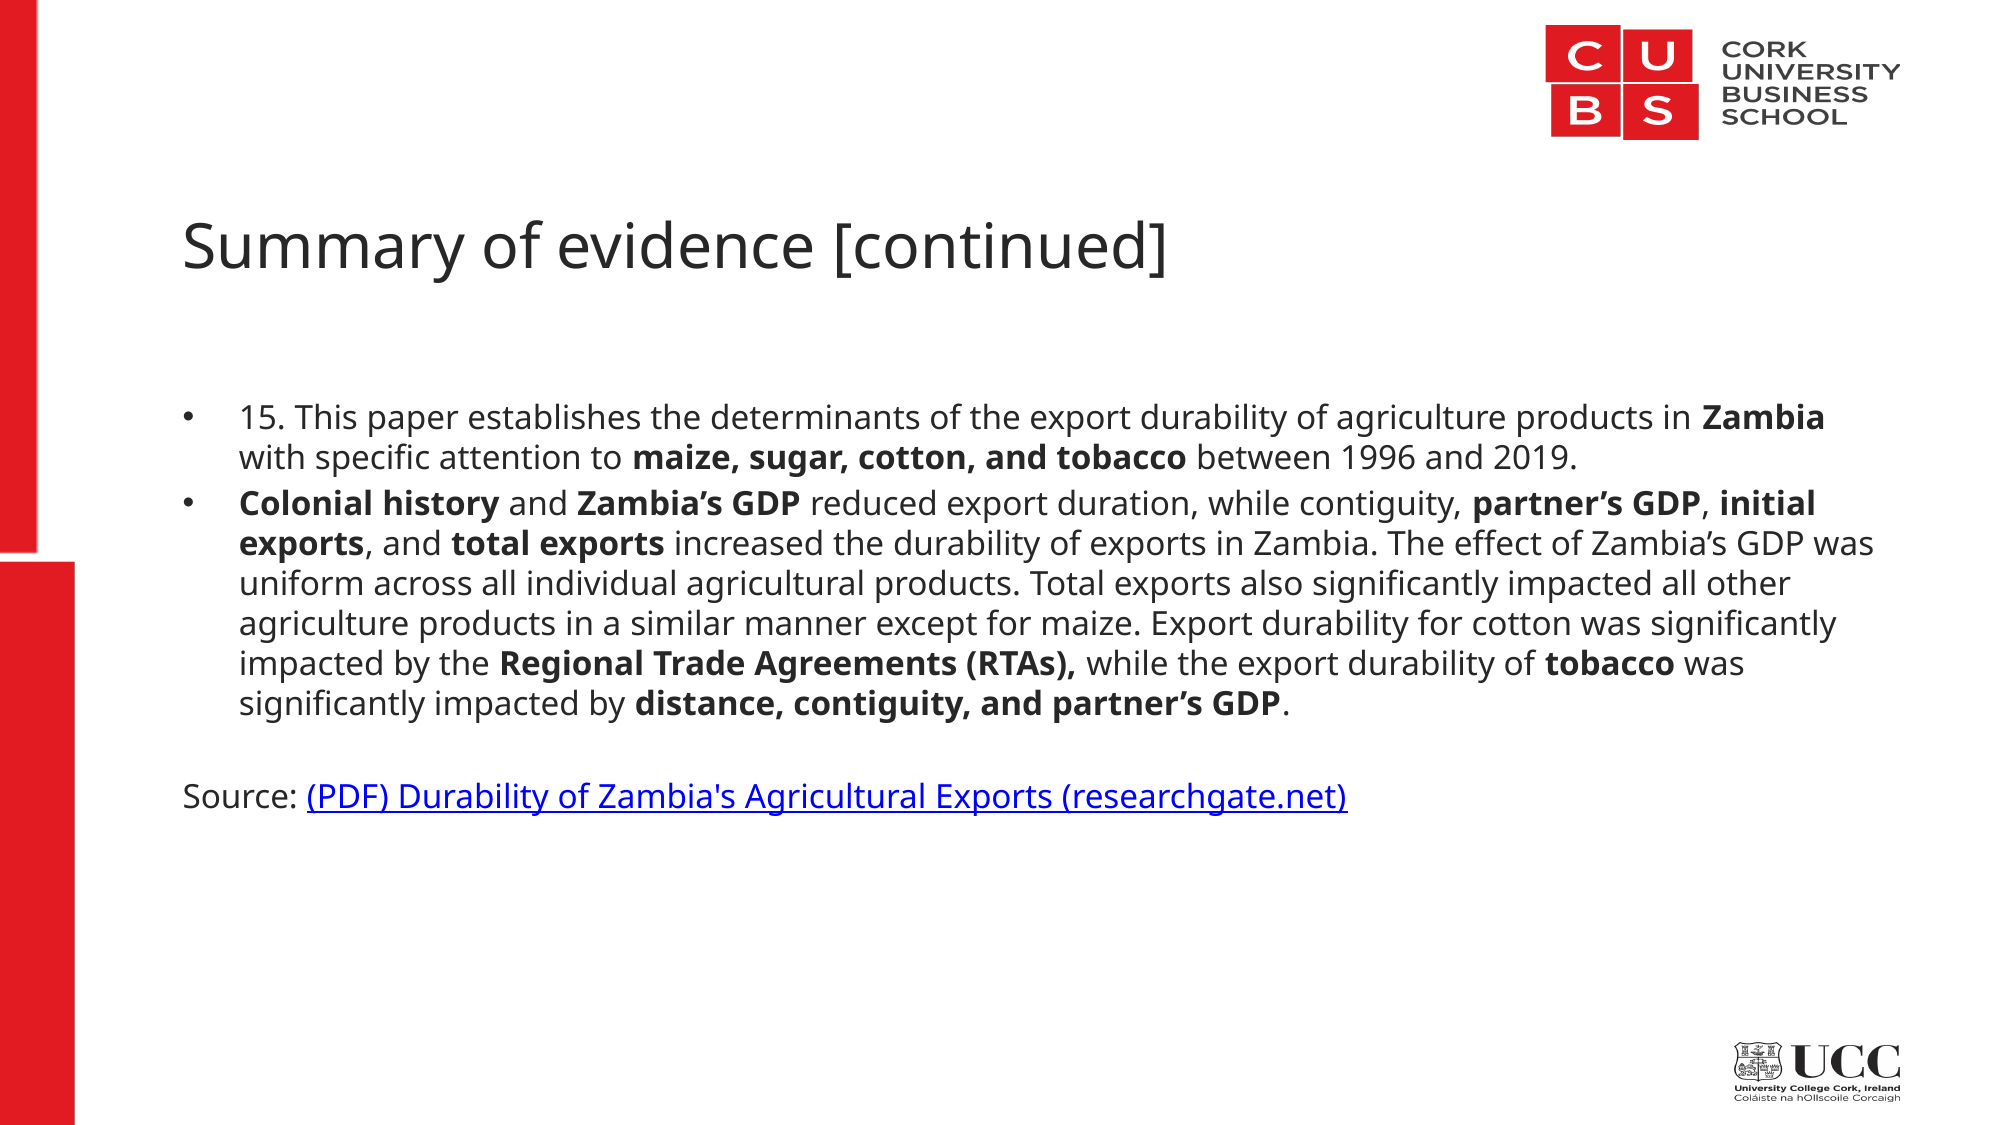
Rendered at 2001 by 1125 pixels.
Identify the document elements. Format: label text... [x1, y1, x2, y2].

title Summary of evidence [continued] [167, 154, 1900, 332]
picture [0, 0, 2000, 1125]
list 15. This paper establishes the determinants of the export durability of agriculture products in Zambia with specific attention to maize, sugar, cotton, and tobacco between 1996 and 2019. Colonial history and Zambia’s GDP reduced export duration, while contiguity, partner’s GDP, initial exports, and total exports increased the durability of exports in Zambia. The effect of Zambia’s GDP was uniform across all individual agricultural products. Total exports also significantly impacted all other agriculture products in a similar manner except for maize. Export durability for cotton was significantly impacted by the Regional Trade Agreements (RTAs), while the export durability of tobacco was significantly impacted by distance, contiguity, and partner’s GDP. Source: (PDF) Durability of Zambia's Agricultural Exports (researchgate.net) [167, 388, 1900, 980]
